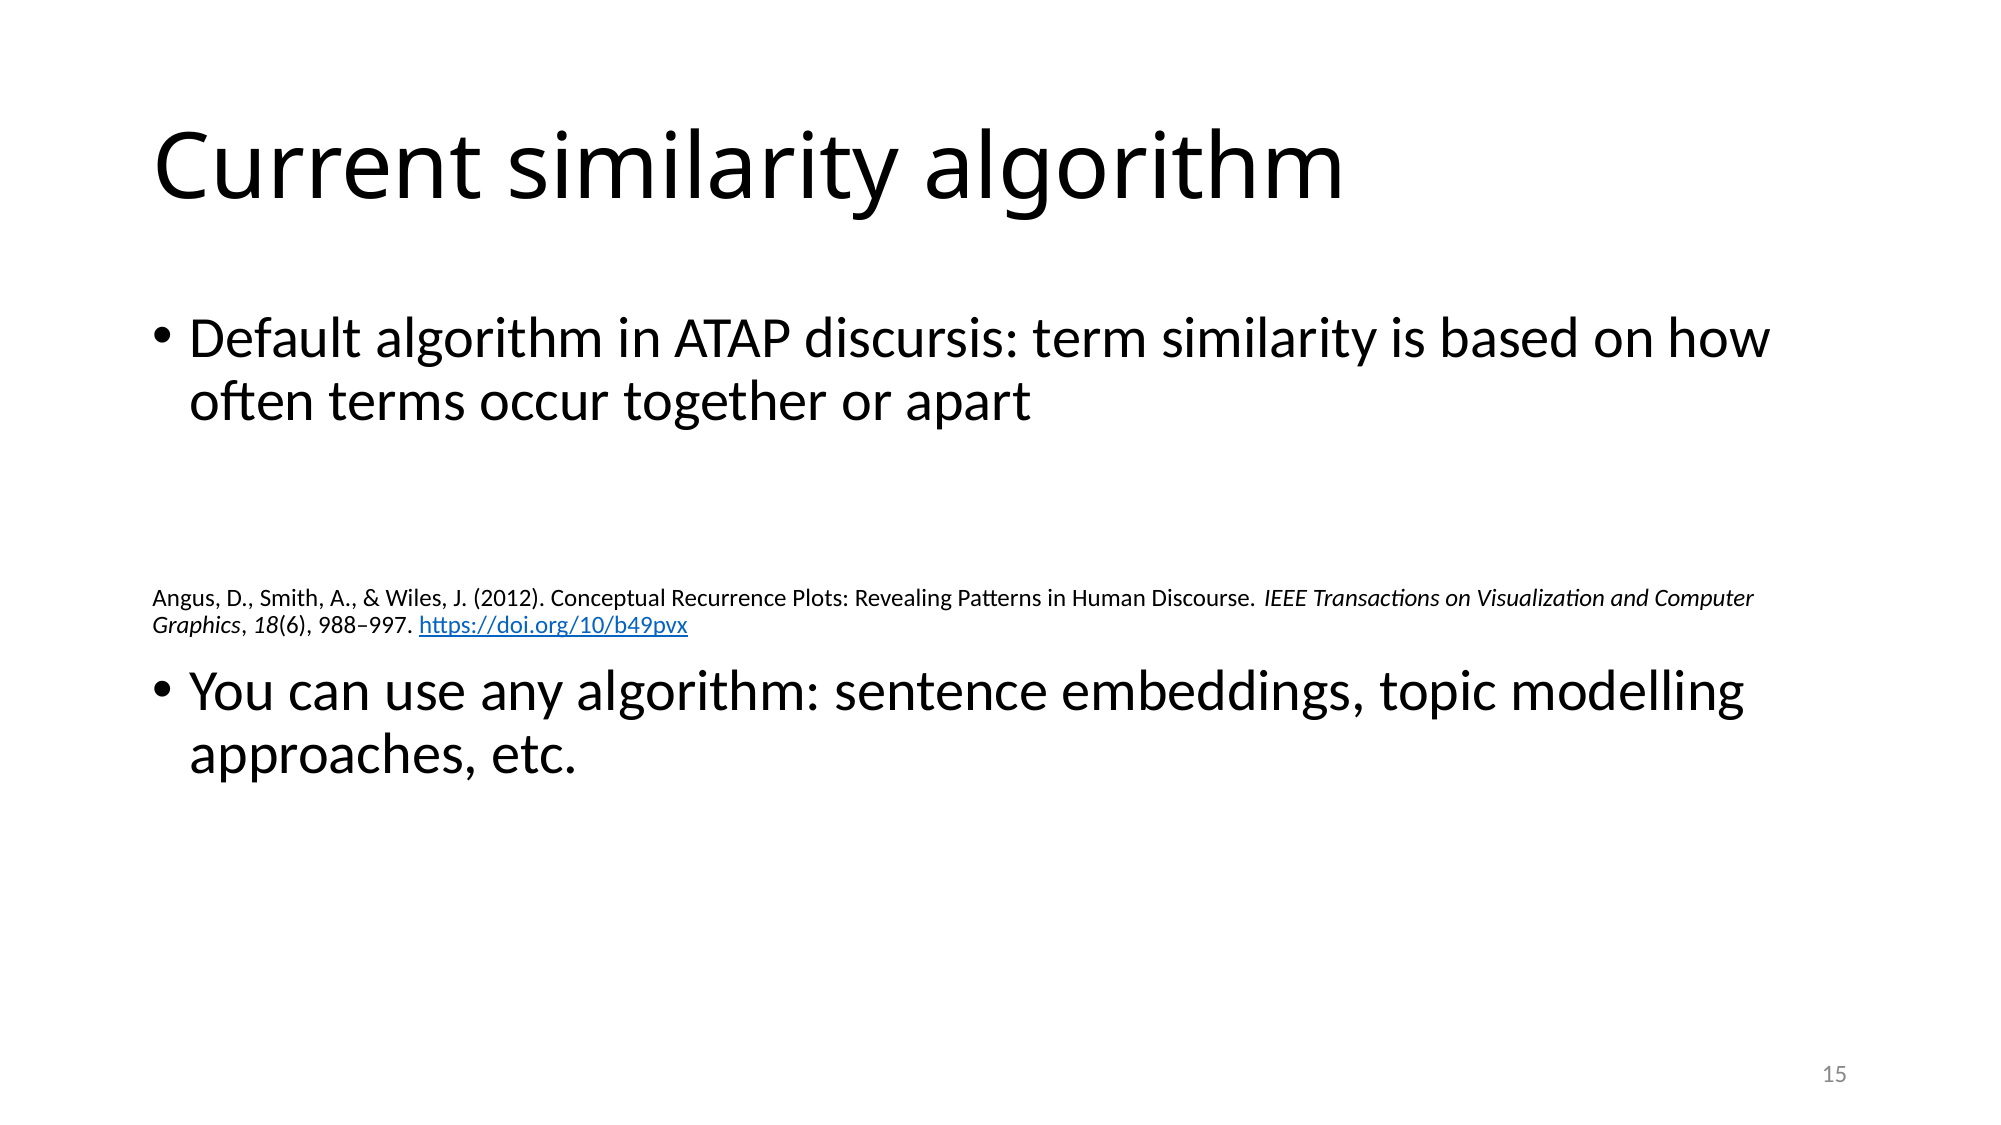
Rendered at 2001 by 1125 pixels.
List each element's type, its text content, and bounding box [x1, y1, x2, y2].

title Current similarity algorithm [137, 59, 1863, 278]
slide_number 15 [1412, 1042, 1863, 1103]
